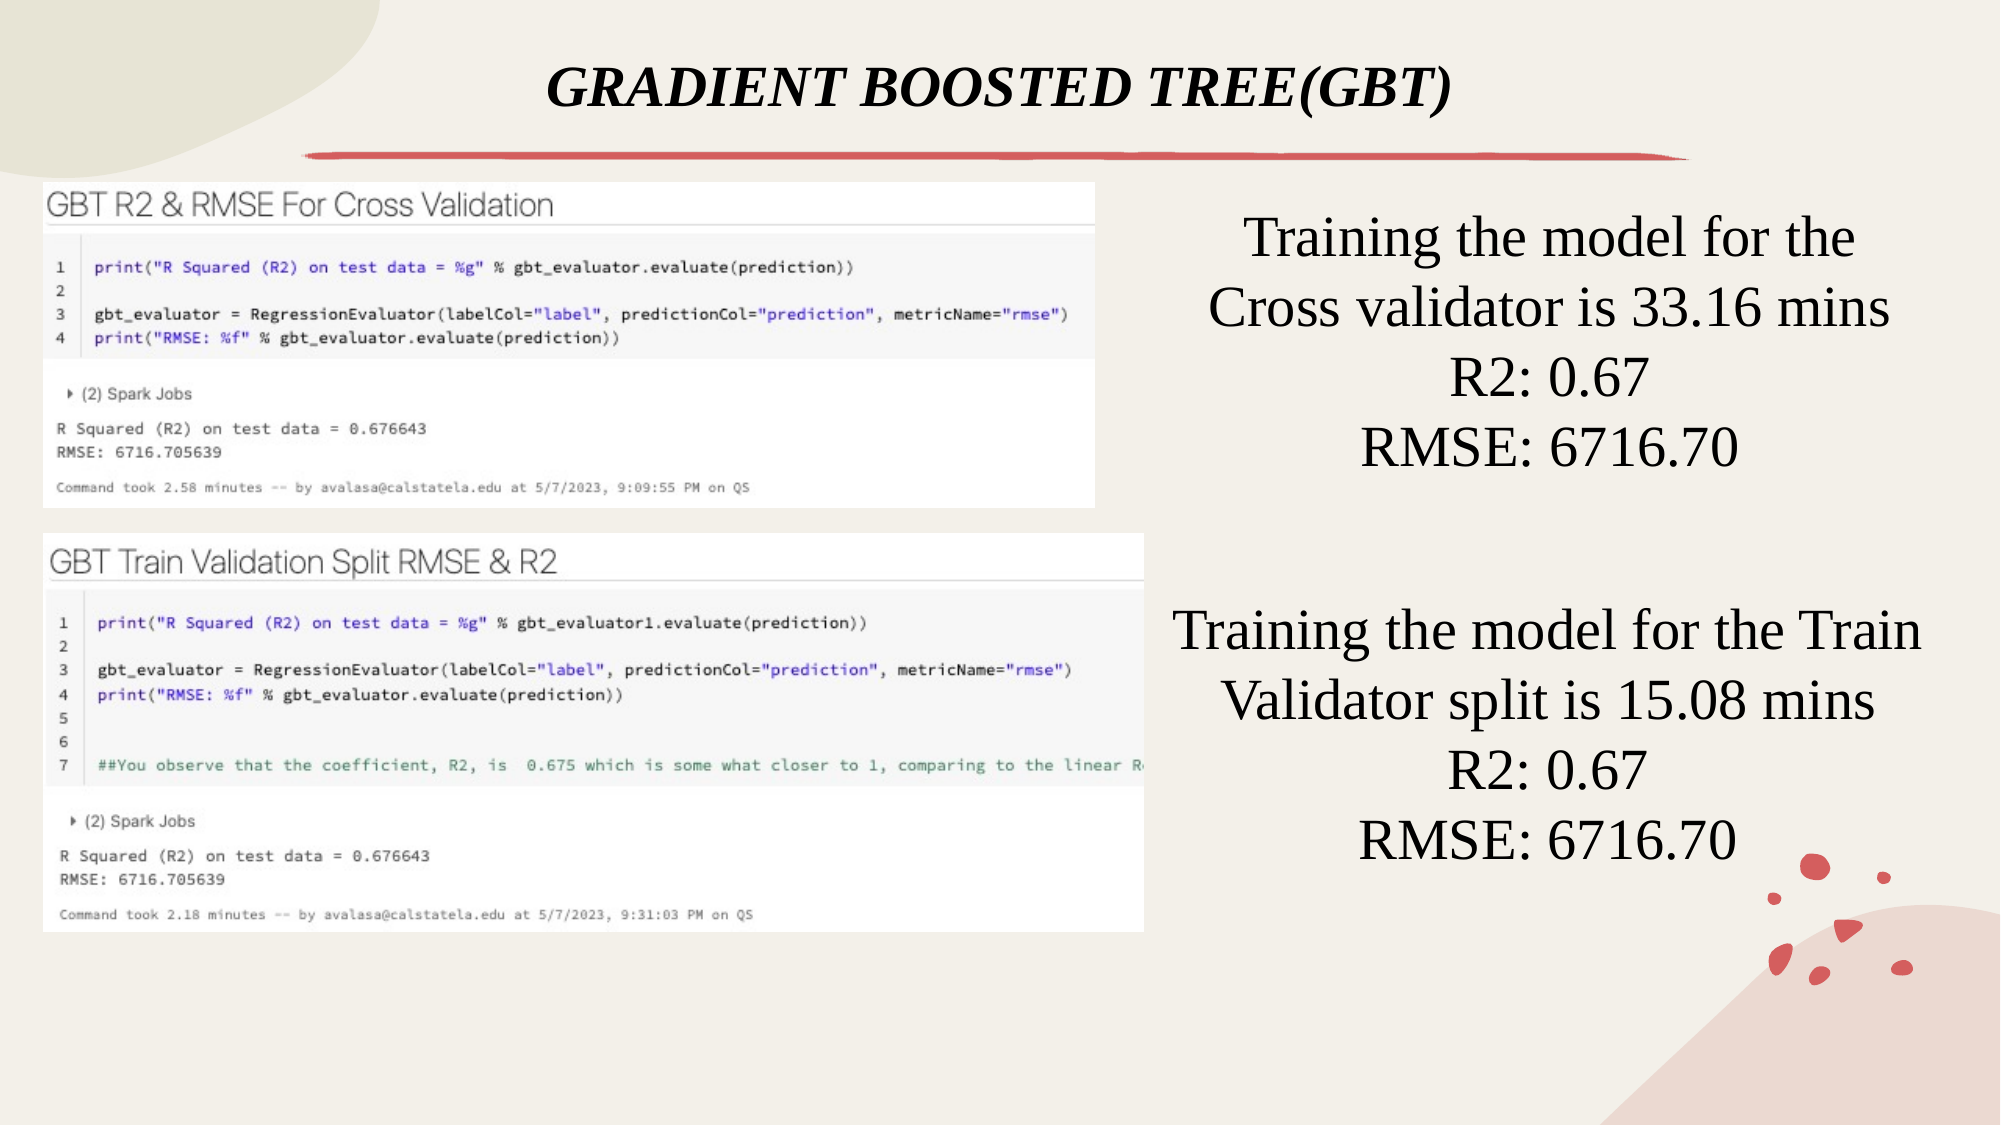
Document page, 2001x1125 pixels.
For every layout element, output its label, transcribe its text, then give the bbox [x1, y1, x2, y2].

text_box Training the model for the Train Validator split is 15.08 mins R2: 0.67 RMSE: 6716.70 [1144, 583, 1954, 879]
text_box GRADIENT BOOSTED TREE(GBT)​ [0, 40, 2000, 136]
picture [43, 533, 1144, 932]
picture [295, 150, 1710, 161]
picture [43, 182, 1095, 508]
text_box Training the model for the Cross validator is 33.16 mins R2: 0.67 RMSE: 6716.70 [1173, 190, 1927, 486]
